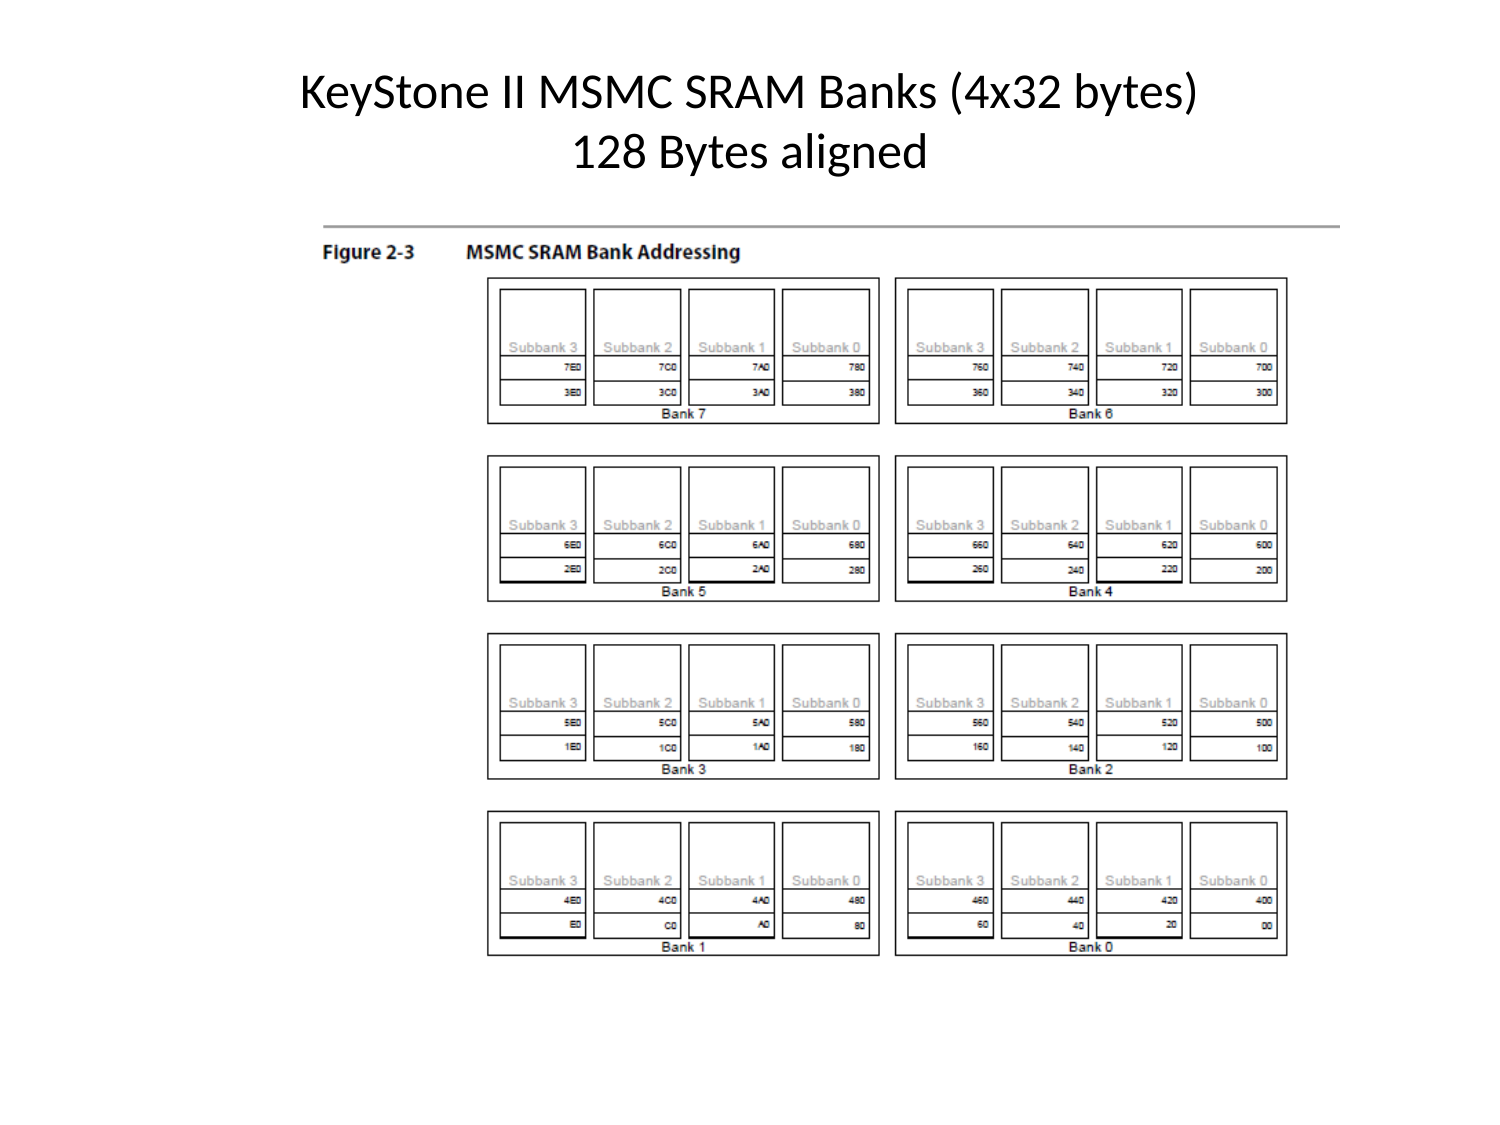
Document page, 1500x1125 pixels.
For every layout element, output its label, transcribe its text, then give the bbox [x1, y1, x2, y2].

picture [299, 224, 1340, 983]
title KeyStone II MSMC SRAM Banks (4x32 bytes) 128 Bytes aligned [75, 50, 1425, 188]
